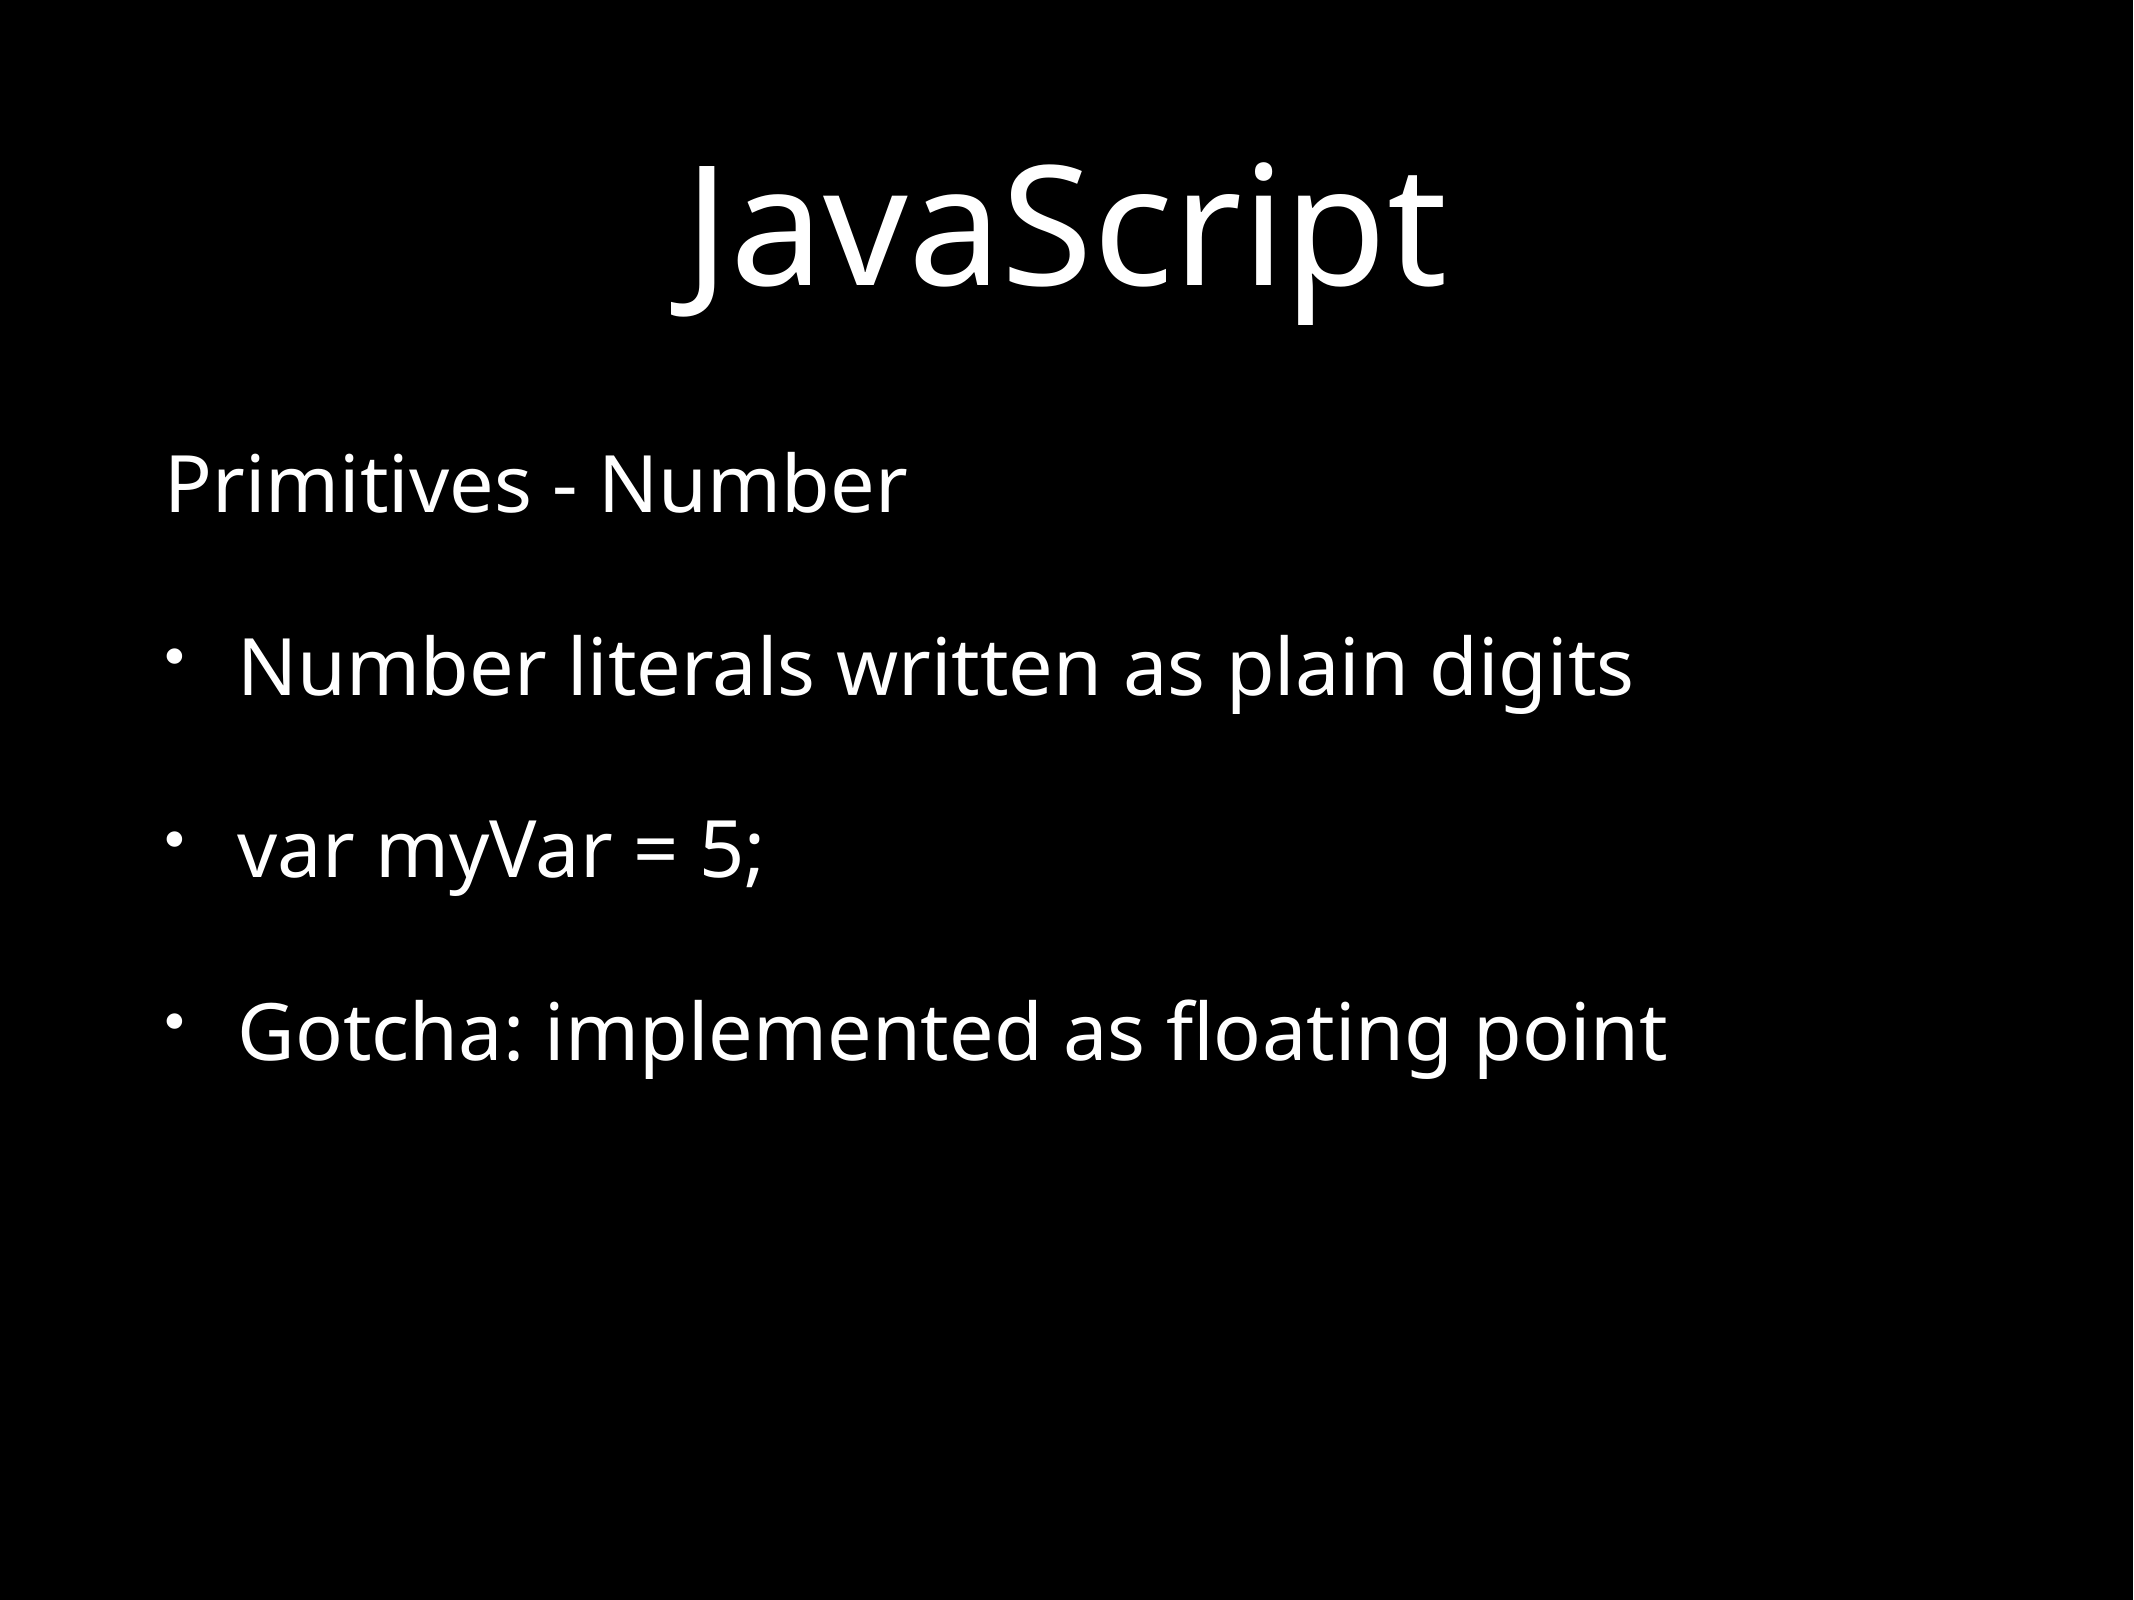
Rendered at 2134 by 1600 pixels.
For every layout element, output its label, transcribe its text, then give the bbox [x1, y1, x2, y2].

title JavaScript [155, 41, 1978, 397]
list Primitives - Number Number literals written as plain digits var myVar = 5; Gotcha: implemented as floating point [155, 424, 1978, 1457]
